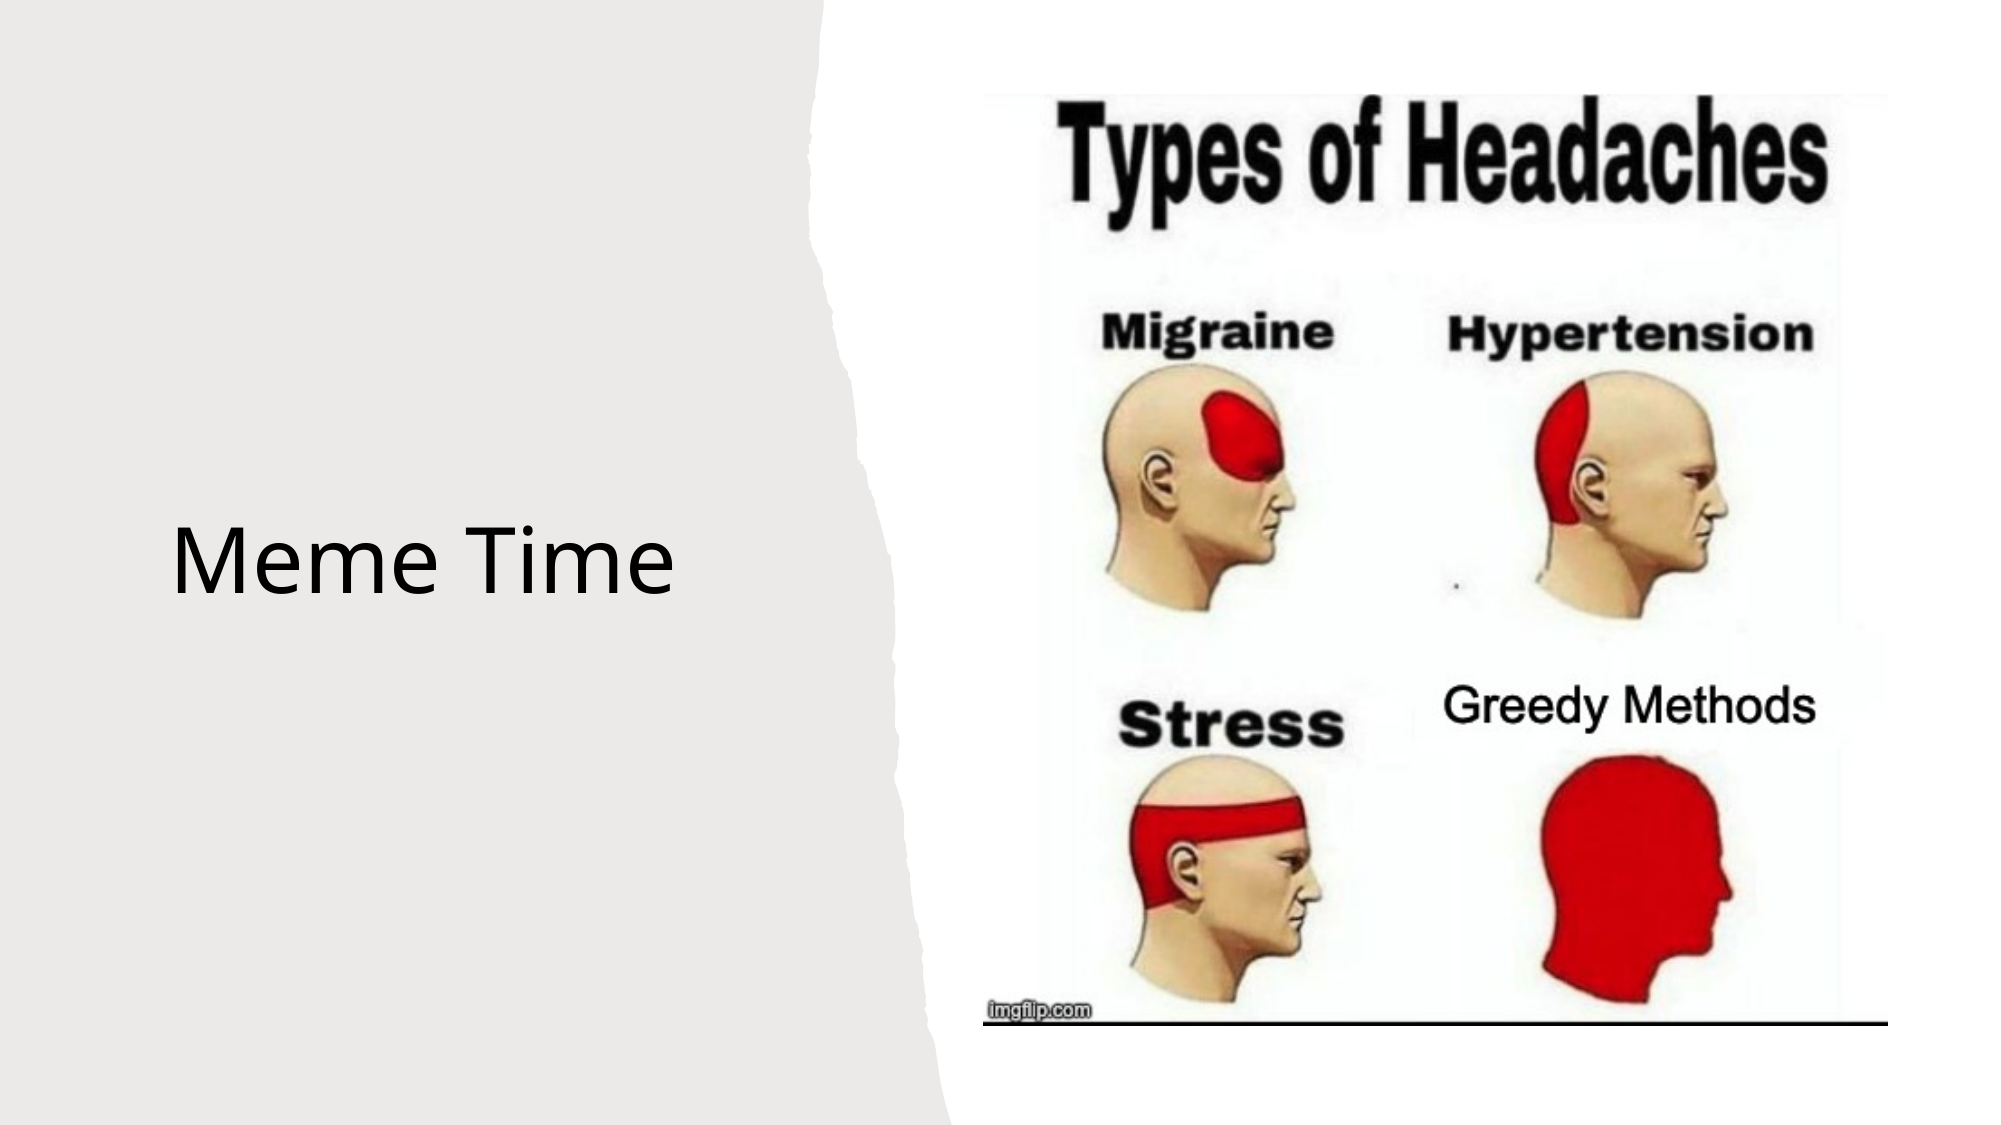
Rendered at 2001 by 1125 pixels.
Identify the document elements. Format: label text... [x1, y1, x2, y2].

title Meme Time [126, 162, 721, 622]
text_box [0, 0, 953, 1125]
text_box [809, 0, 2000, 1125]
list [982, 94, 1888, 1026]
